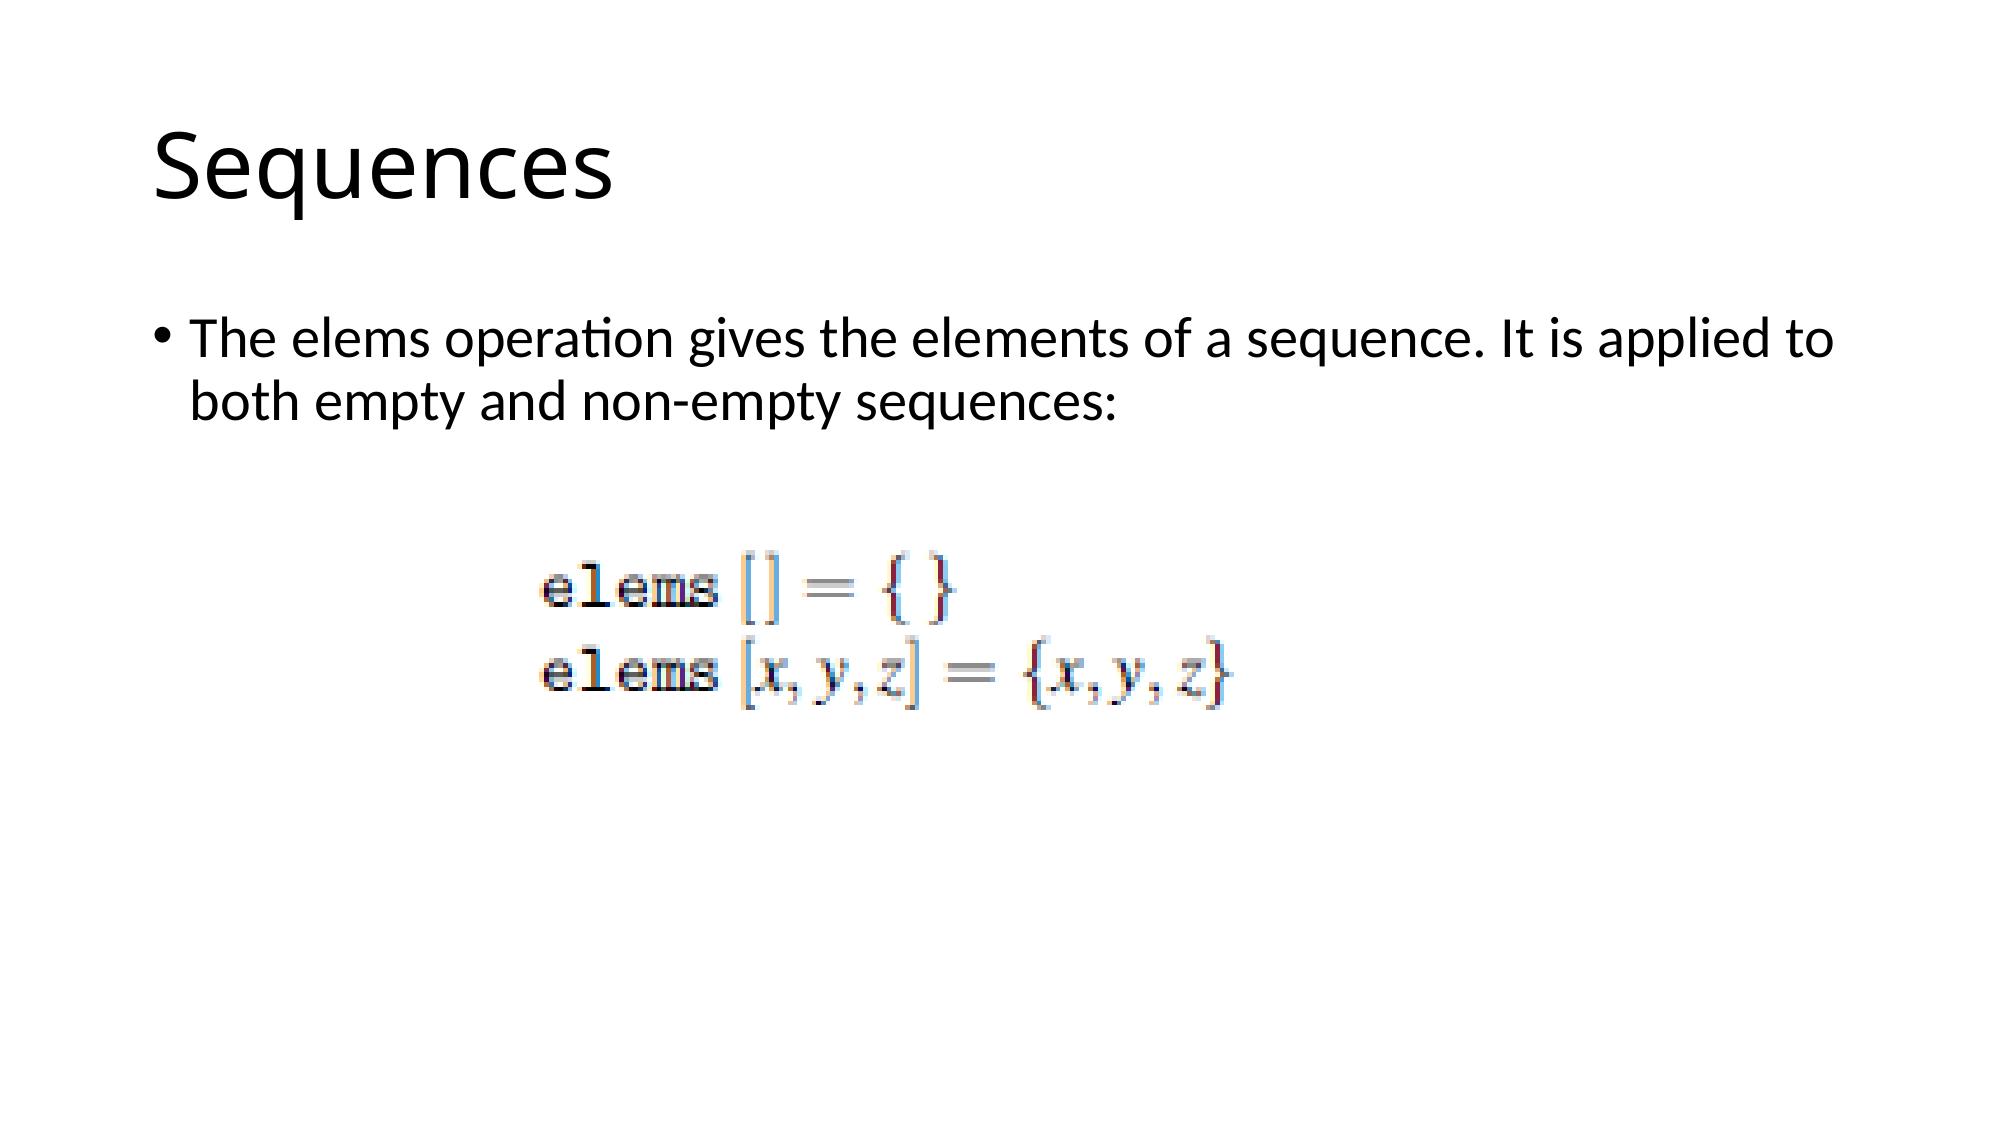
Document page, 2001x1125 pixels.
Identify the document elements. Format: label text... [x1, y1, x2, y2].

title Sequences [137, 59, 1863, 278]
list The elems operation gives the elements of a sequence. It is applied to both empty and non-empty sequences: [137, 299, 1863, 1014]
picture [296, 518, 1558, 795]
